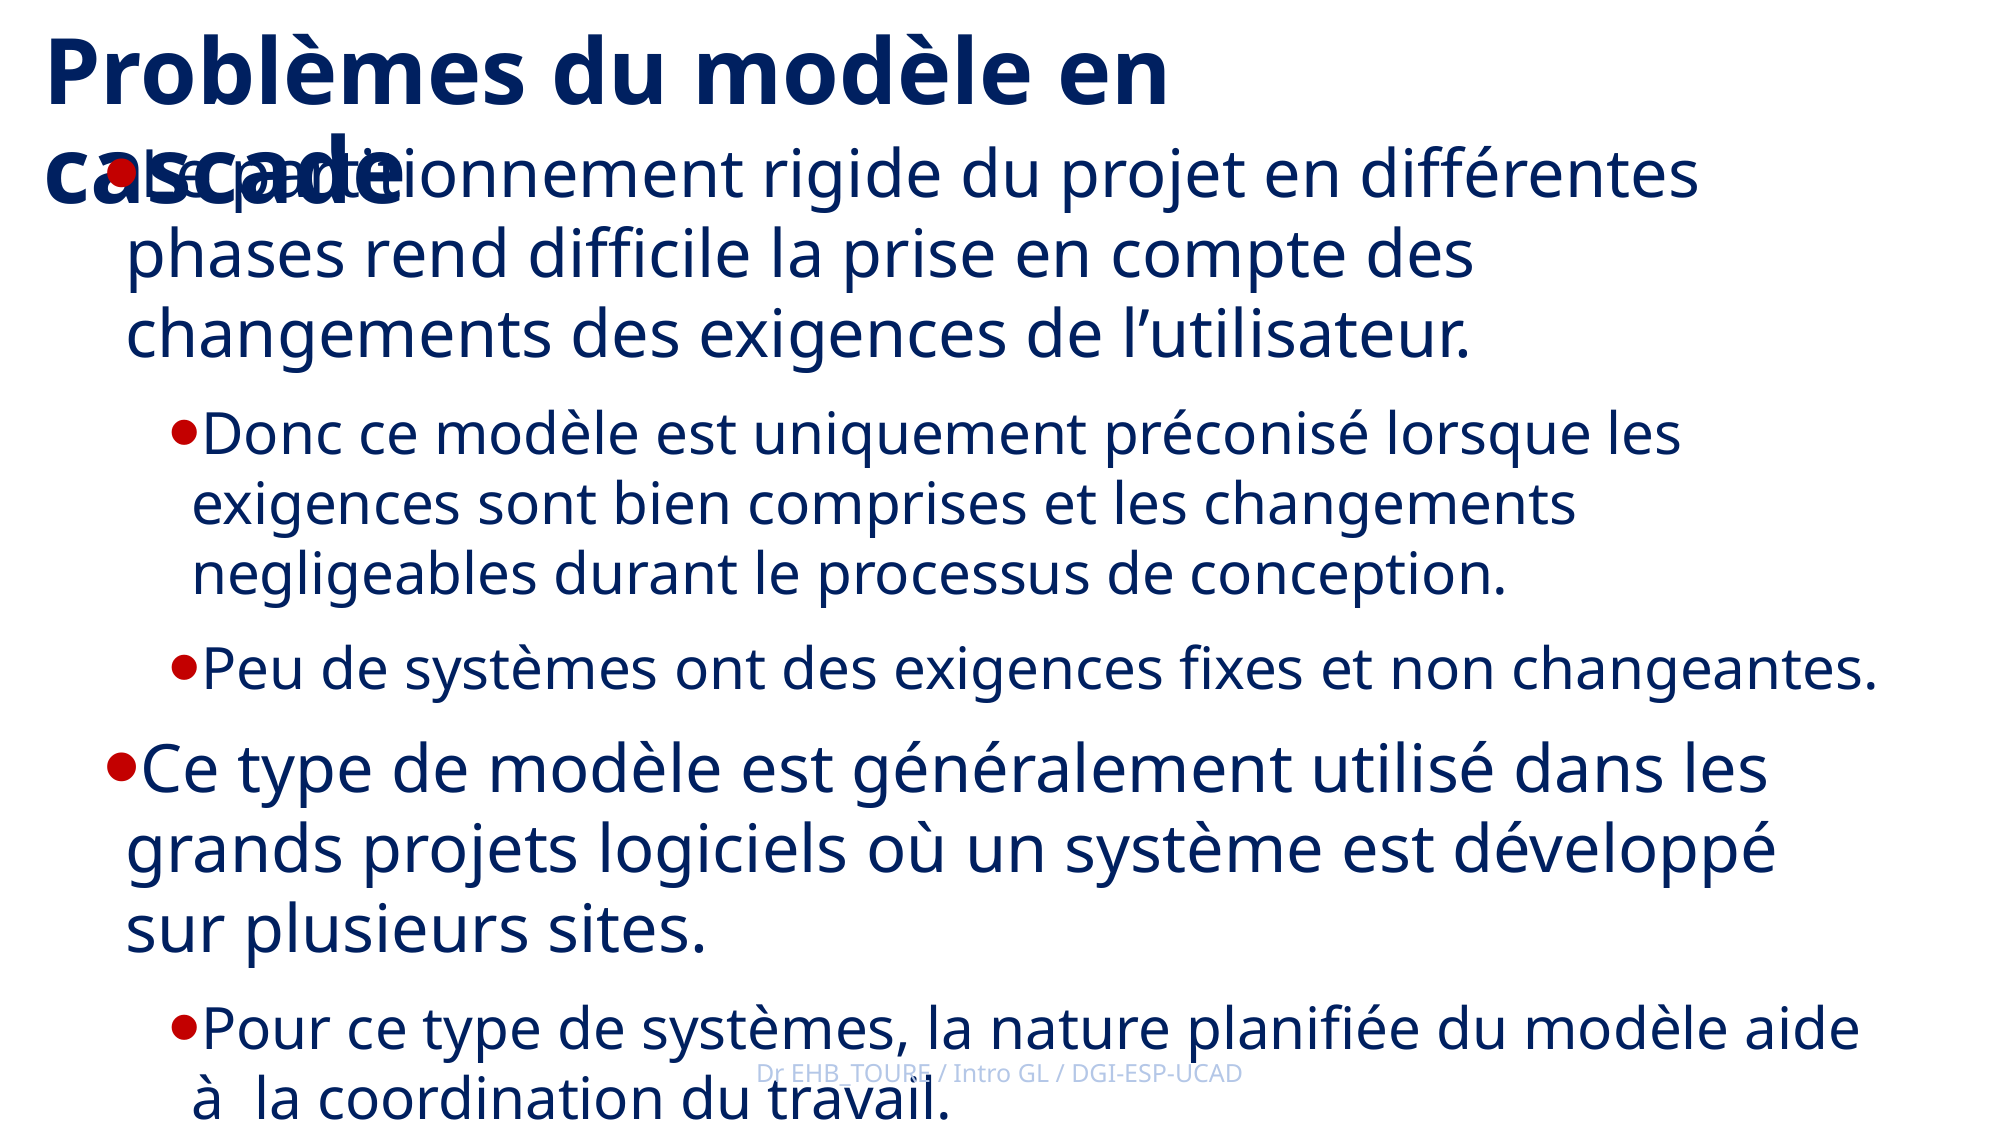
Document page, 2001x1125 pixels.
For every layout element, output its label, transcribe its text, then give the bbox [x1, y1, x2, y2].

text_box Le partitionnement rigide du projet en différentes phases rend difficile la prise en compte des changements des exigences de l’utilisateur. Donc ce modèle est uniquement préconisé lorsque les exigences sont bien comprises et les changements negligeables durant le processus de conception. Peu de systèmes ont des exigences fixes et non changeantes. Ce type de modèle est généralement utilisé dans les grands projets logiciels où un système est développé sur plusieurs sites. Pour ce type de systèmes, la nature planifiée du modèle aide à la coordination du travail. [47, 123, 1913, 1125]
footer Dr EHB_TOURE / Intro GL / DGI-ESP-UCAD [662, 1042, 1338, 1103]
text_box Problèmes du modèle en cascade [28, 18, 1332, 124]
